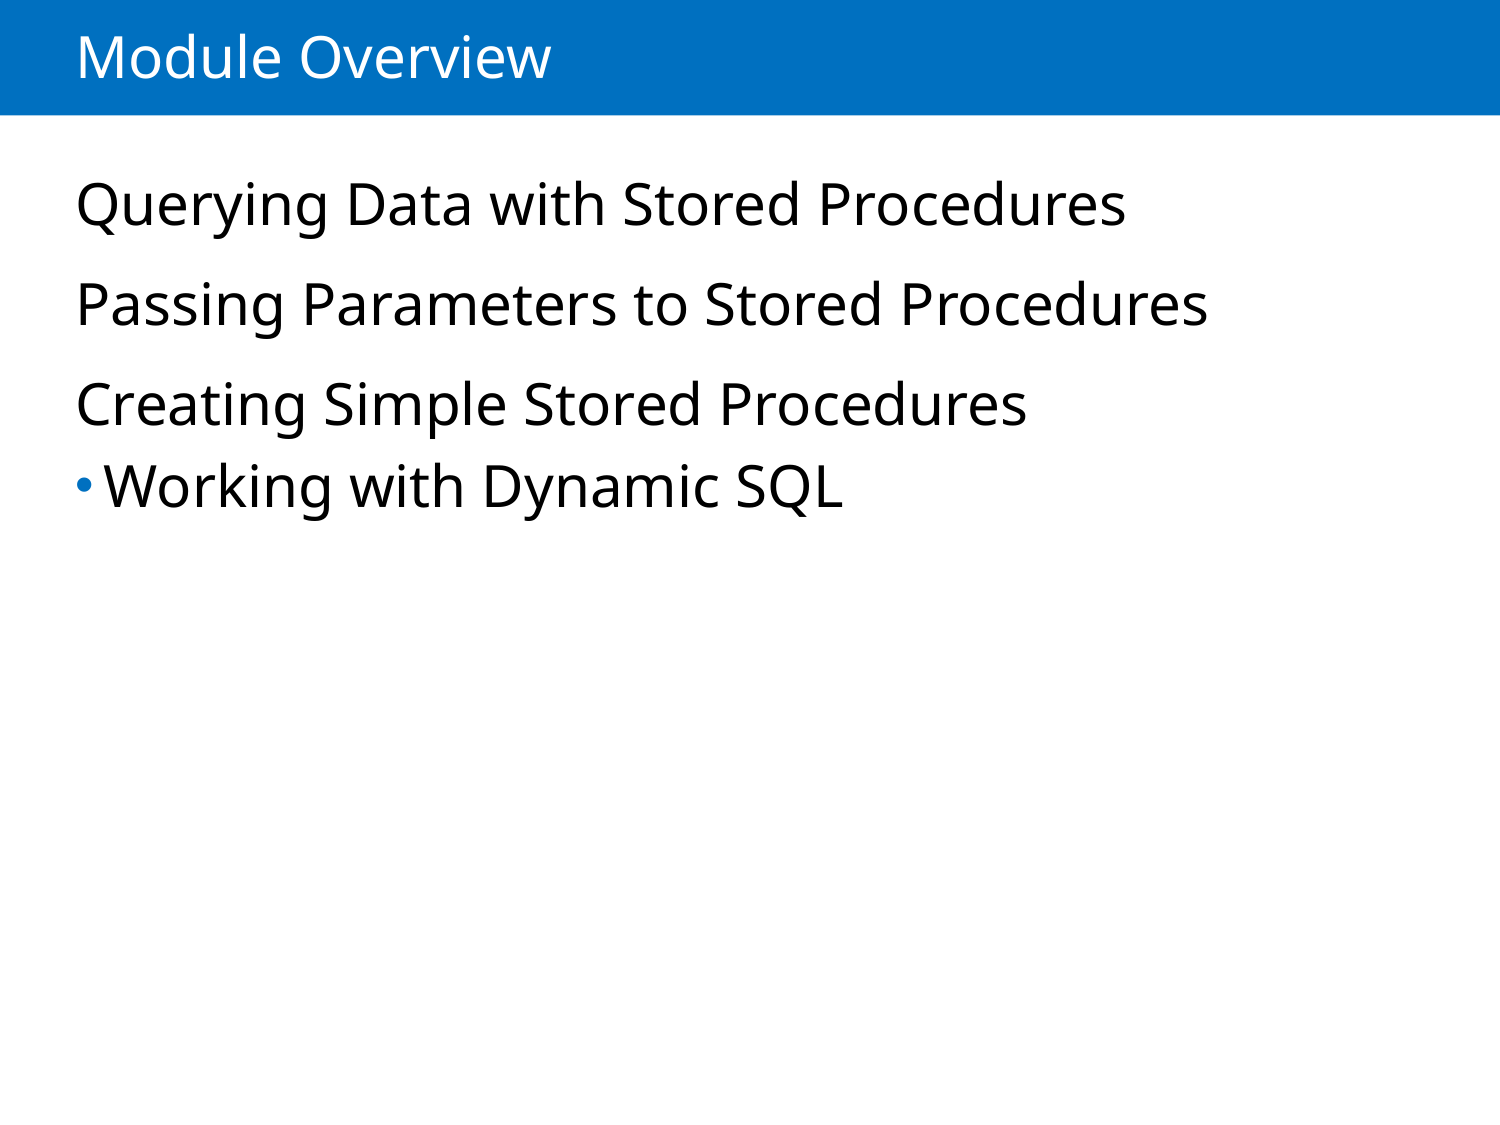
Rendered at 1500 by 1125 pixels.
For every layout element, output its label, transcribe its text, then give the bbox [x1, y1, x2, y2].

list Querying Data with Stored Procedures Passing Parameters to Stored Procedures Creating Simple Stored Procedures Working with Dynamic SQL [74, 167, 1408, 1013]
title Module Overview [75, 0, 1351, 122]
